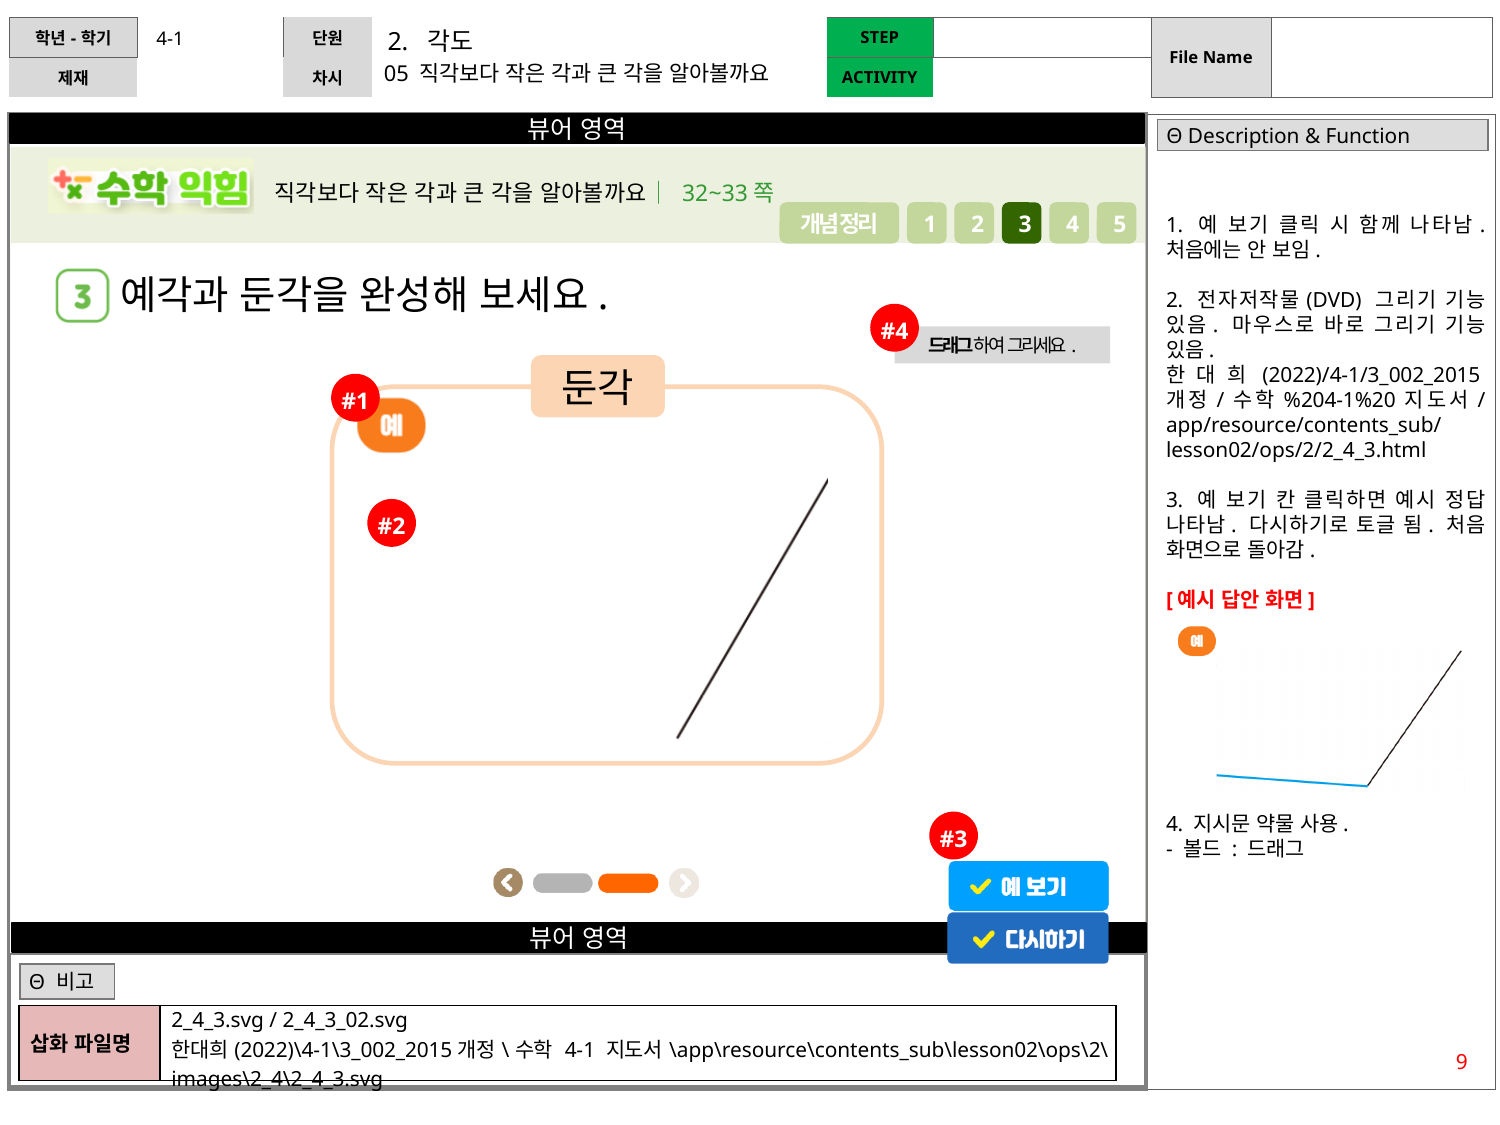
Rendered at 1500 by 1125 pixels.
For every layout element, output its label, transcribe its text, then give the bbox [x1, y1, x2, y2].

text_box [489, 865, 702, 900]
text_box 1. 예 보기 클릭 시 함께 나타남. 처음에는 안 보임. 2. 전자저작물(DVD) 그리기 기능 있음. 마우스로 바로 그리기 기능 있음. 한대희(2022)/4-1/3_002_2015개정/수학%204-1%20지도서/app/resource/contents_sub/lesson02/ops/2/2_4_3.html 3. 예 보기 칸 클릭하면 예시 정답 나타남. 다시하기로 토글 됨. 처음 화면으로 돌아감. [예시 답안 화면] 4. 지시문 약물 사용. - 볼드 : 드래그 [1151, 179, 1500, 894]
picture [53, 265, 114, 324]
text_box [1216, 641, 1465, 794]
text_box 개념 정리 [777, 200, 902, 246]
text_box 드래그하여 그리세요. [894, 326, 1111, 364]
text_box #4 [868, 301, 921, 354]
picture [667, 471, 828, 744]
text_box 직각보다 작은 각과 큰 각을 알아볼까요│ 32~33쪽 [259, 171, 843, 214]
text_box 05 직각보다 작은 각과 큰 각을 알아볼까요 [369, 52, 833, 94]
text_box 2 [952, 200, 997, 246]
text_box 2. 각도 [372, 18, 828, 43]
text_box #2 [365, 496, 419, 549]
text_box 3 [999, 200, 1044, 246]
table_header Θ Description & Function [1158, 120, 1487, 150]
table_header 삽화 파일명 [20, 1006, 159, 1080]
text_box 4-1 [141, 18, 284, 55]
picture [355, 395, 429, 455]
text_box #3 [927, 809, 981, 860]
text_box 둔각 [530, 355, 665, 418]
text_box 5 [1094, 200, 1139, 246]
picture [48, 158, 254, 214]
text_box 1 [904, 200, 949, 246]
text_box [329, 384, 884, 766]
text_box 4 [1047, 200, 1092, 246]
table_header 2_4_3.svg / 2_4_3_02.svg 한대희(2022)\4-1\3_002_2015개정\수학 4-1 지도서\app\resource\contents_sub\lesson02\ops\2\images\2_4\2_4_3.svg [161, 1006, 1115, 1080]
picture [946, 858, 1111, 964]
text_box 예각과 둔각을 완성해 보세요. [105, 263, 1109, 326]
picture [1176, 624, 1217, 657]
text_box #1 [329, 371, 382, 424]
